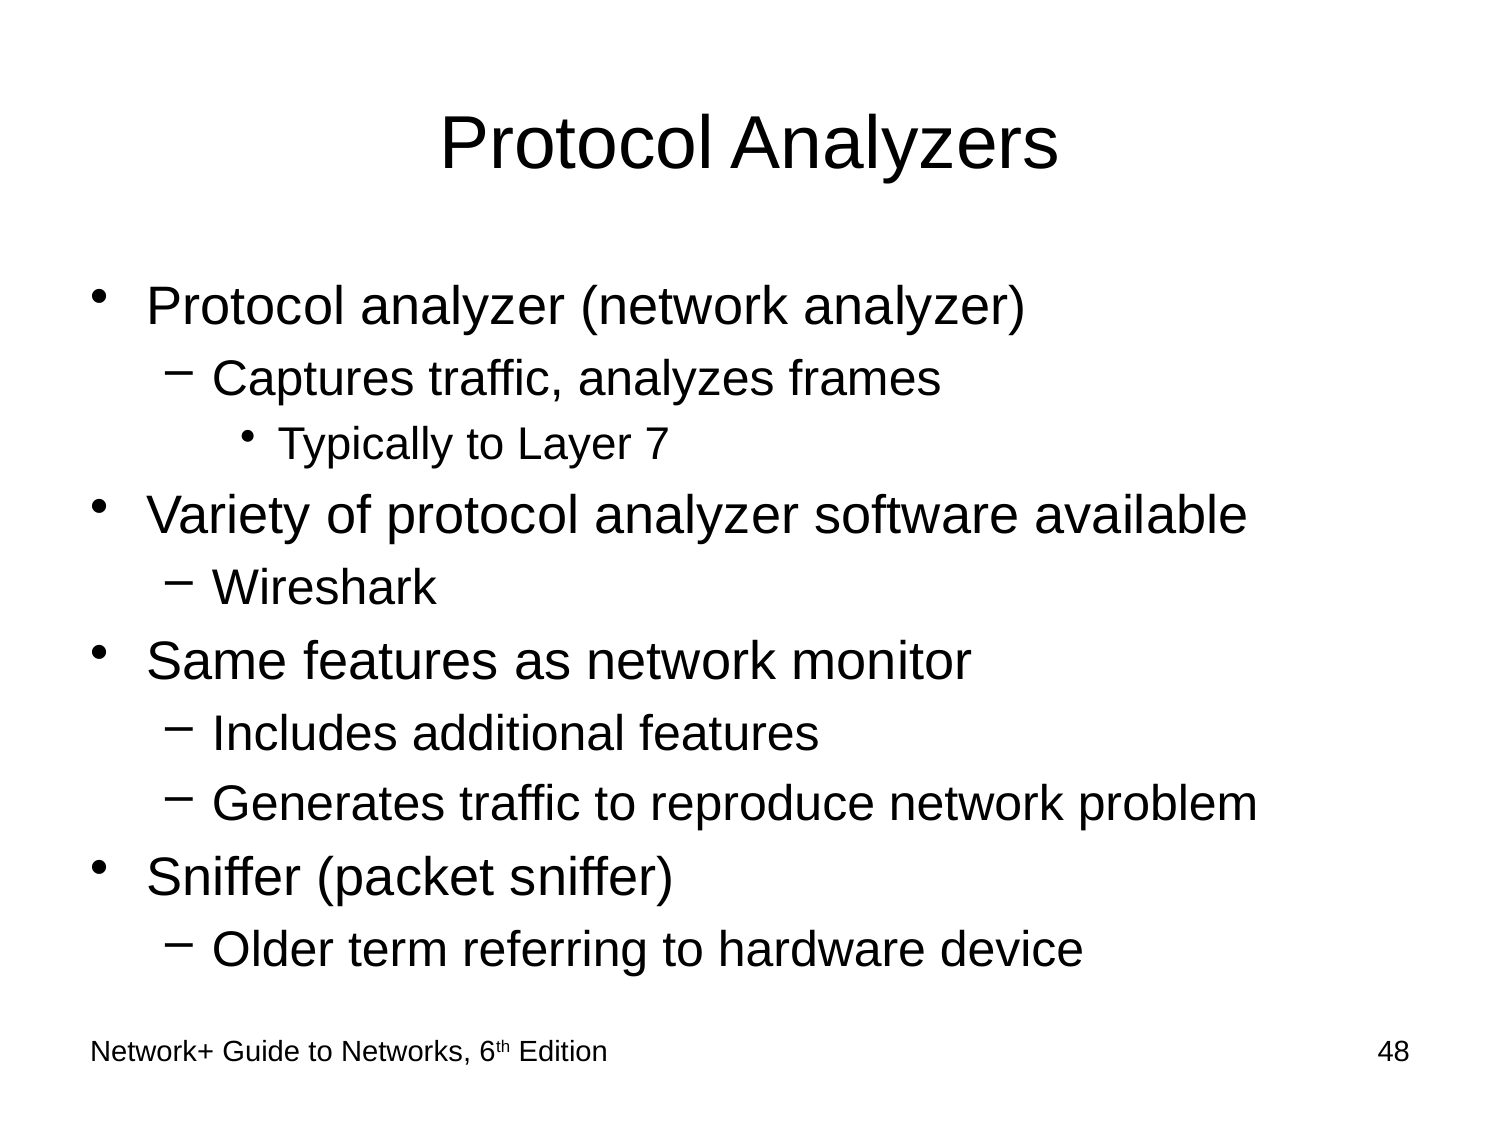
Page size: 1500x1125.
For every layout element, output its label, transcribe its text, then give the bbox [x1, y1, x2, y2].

slide_number 48 [1074, 1024, 1426, 1103]
footer Network+ Guide to Networks, 6th Edition [74, 1024, 988, 1103]
title Protocol Analyzers [75, 45, 1425, 233]
list Protocol analyzer (network analyzer) Captures traffic, analyzes frames Typically to Layer 7 Variety of protocol analyzer software available Wireshark Same features as network monitor Includes additional features Generates traffic to reproduce network problem Sniffer (packet sniffer) Older term referring to hardware device [75, 262, 1425, 1005]
